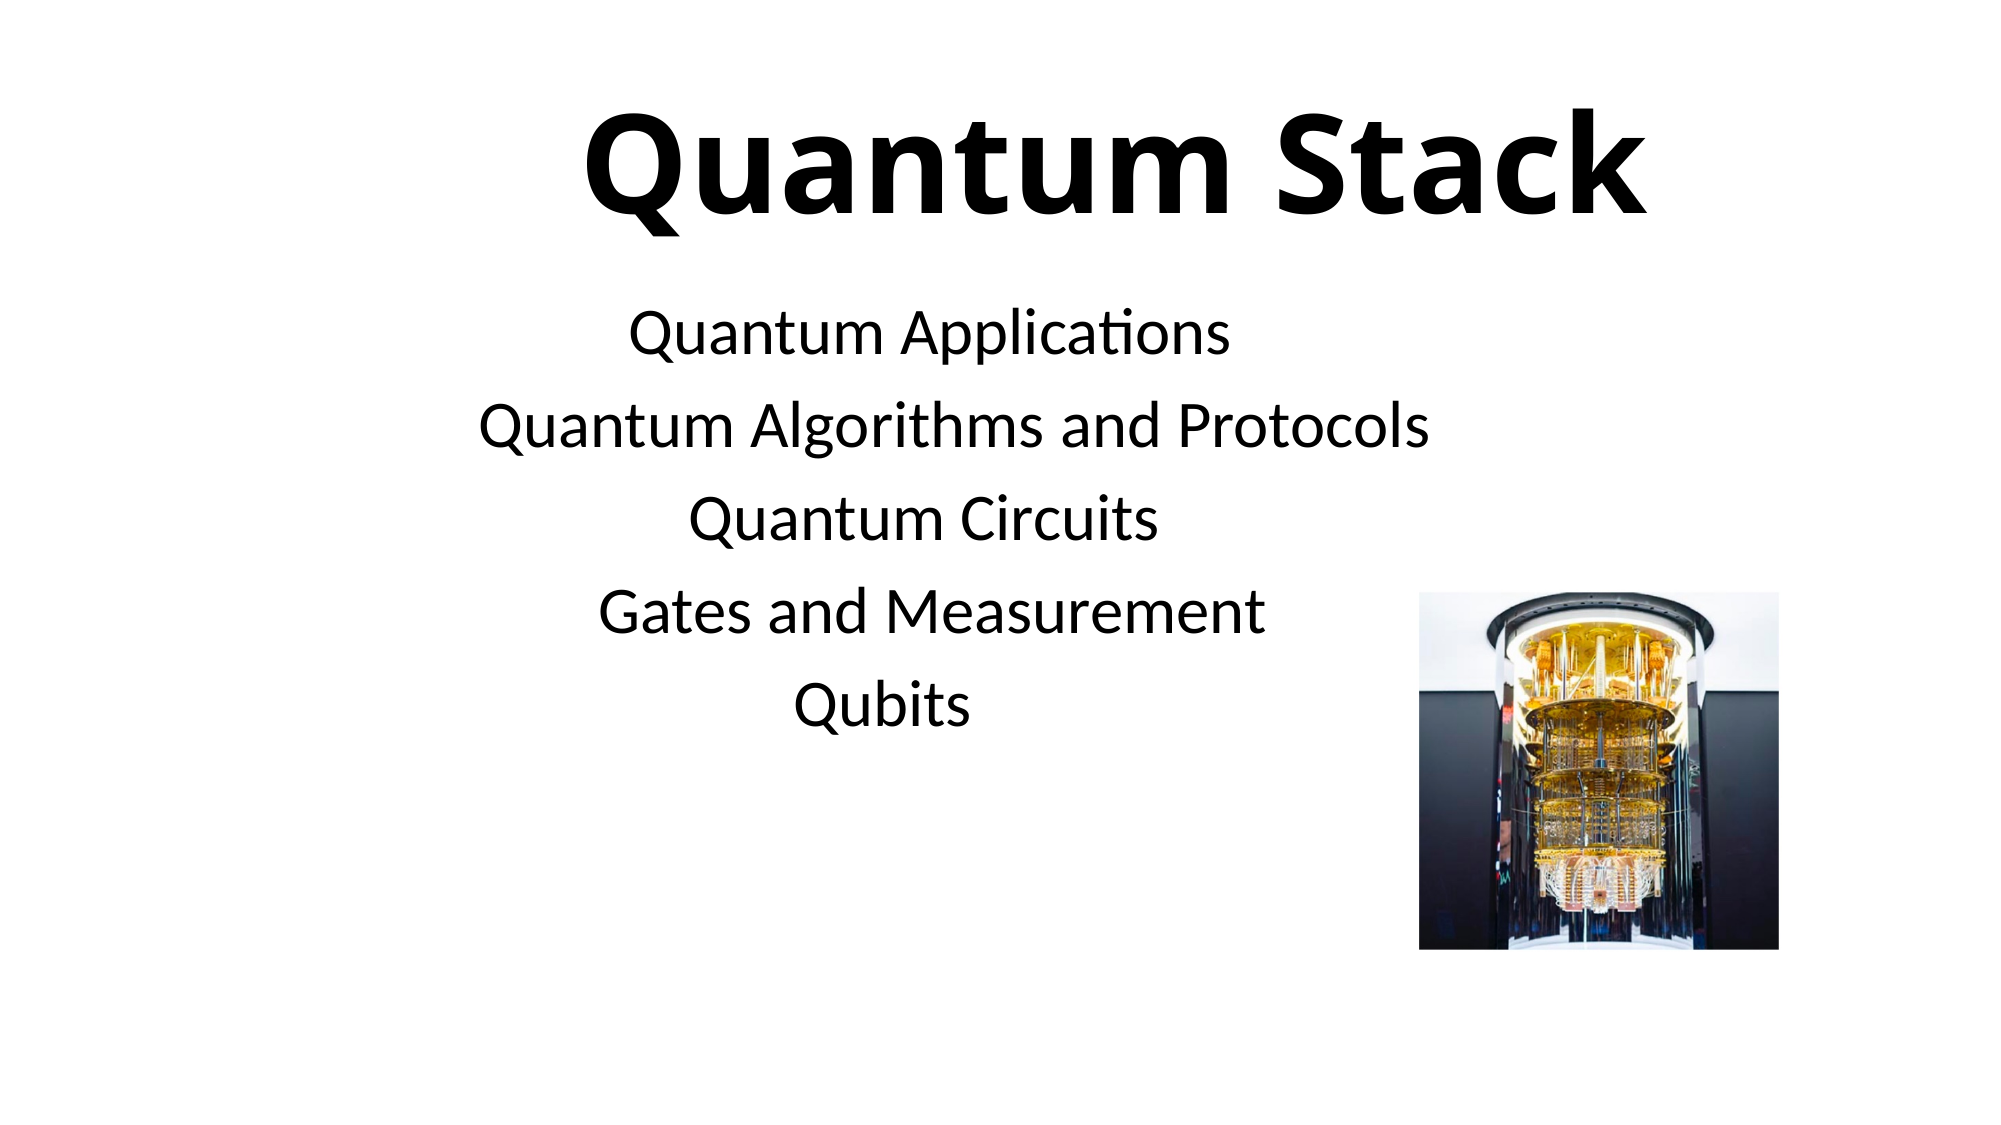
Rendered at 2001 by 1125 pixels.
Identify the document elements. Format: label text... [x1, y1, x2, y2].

picture [1413, 579, 1783, 952]
title Quantum Stack [137, 59, 1863, 278]
list Quantum Applications Quantum Algorithms and Protocols Quantum Circuits Gates and Measurement Qubits [73, 289, 1799, 1004]
